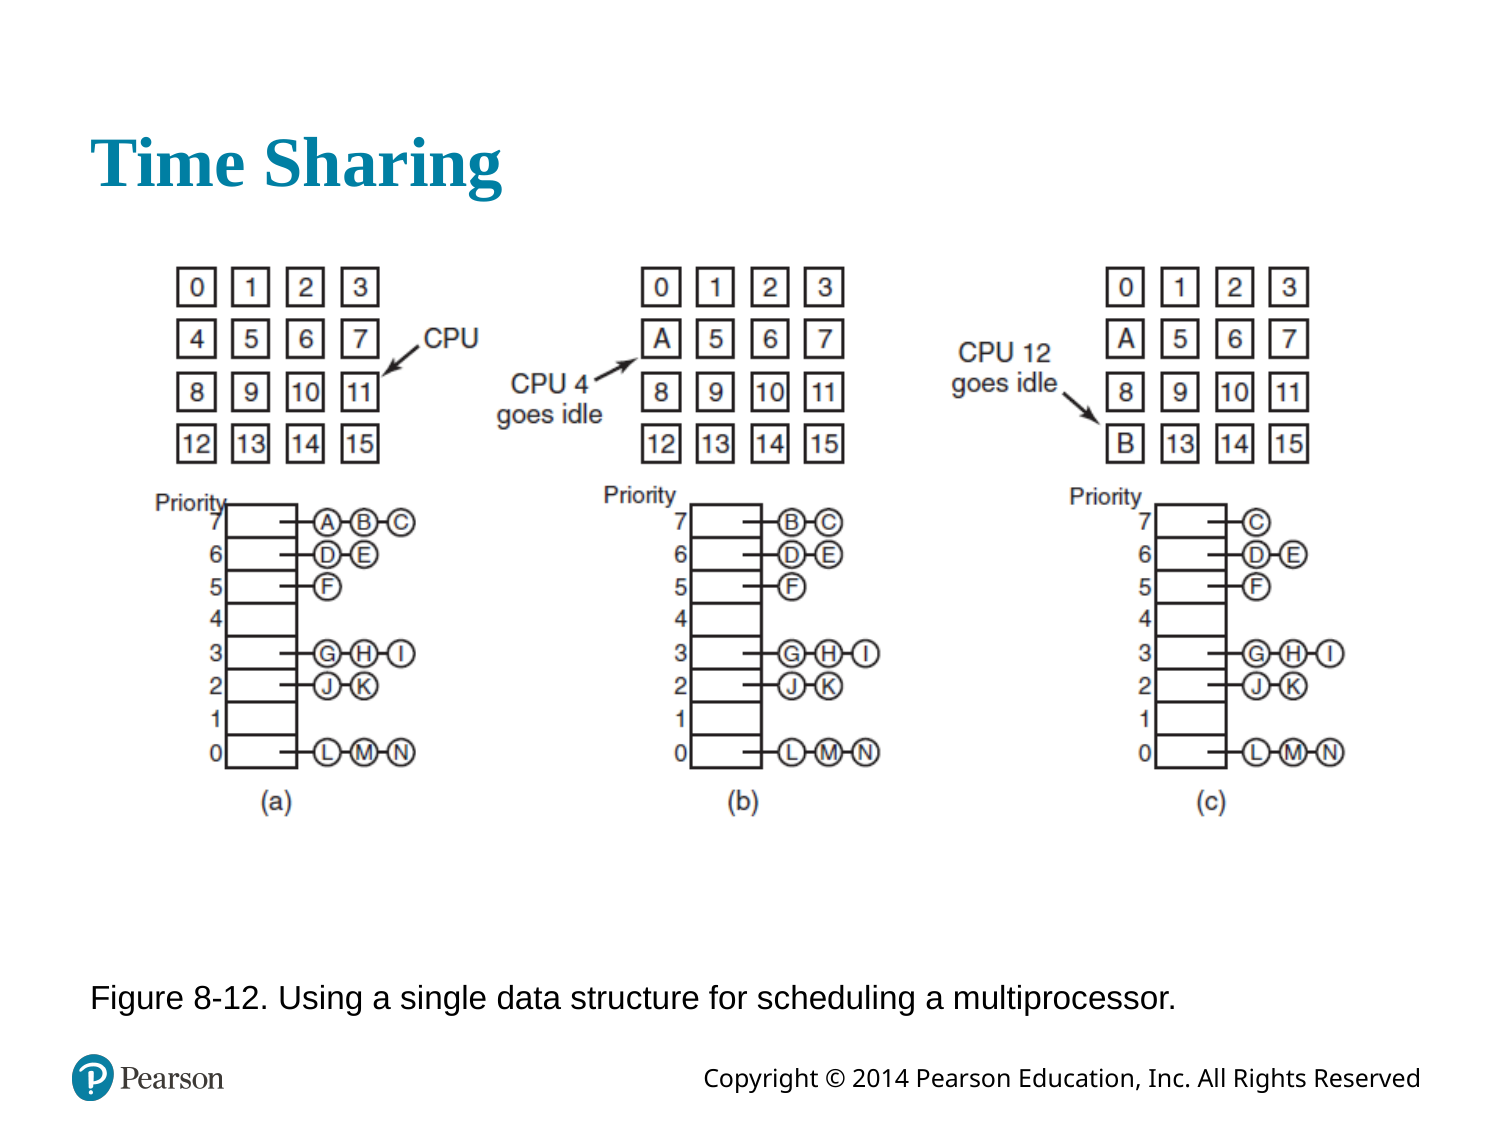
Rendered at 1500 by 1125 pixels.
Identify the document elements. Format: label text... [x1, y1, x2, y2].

list Figure 8-12. Using a single data structure for scheduling a multiprocessor. [75, 880, 1425, 1031]
picture [128, 245, 1372, 851]
picture [80, 1063, 106, 1088]
picture [72, 1087, 83, 1101]
title Time Sharing [75, 40, 1425, 216]
picture [72, 1054, 88, 1070]
picture [98, 1054, 224, 1101]
